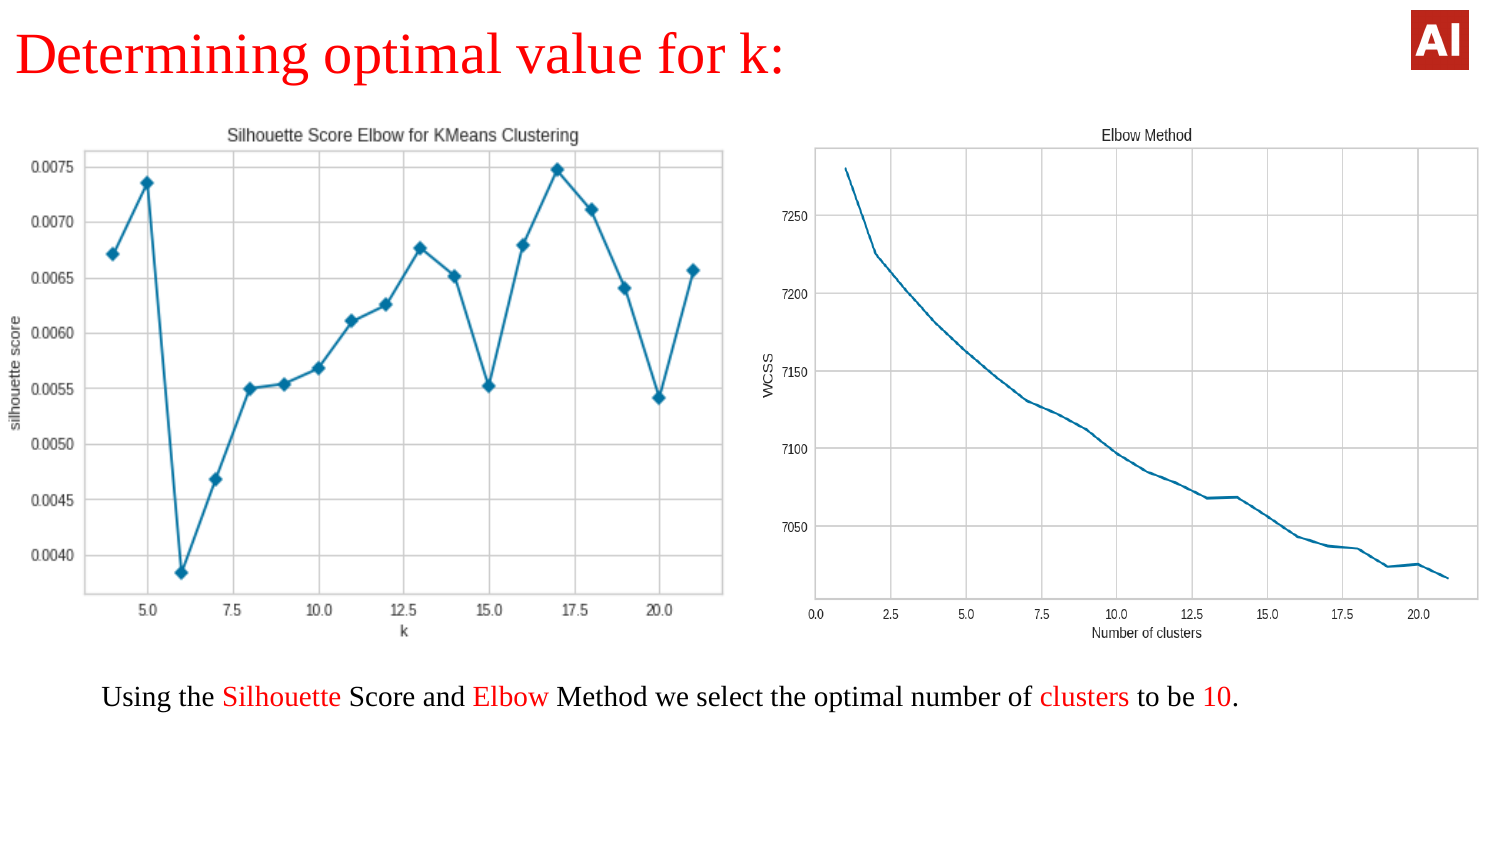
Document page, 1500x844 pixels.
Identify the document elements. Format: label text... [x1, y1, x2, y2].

picture [0, 118, 732, 650]
picture [755, 118, 1487, 650]
text_box Using the Silhouette Score and Elbow Method we select the optimal number of clusters to be 10. [86, 670, 1377, 721]
picture [1411, 10, 1469, 70]
title Determining optimal value for k: [0, 0, 1398, 94]
